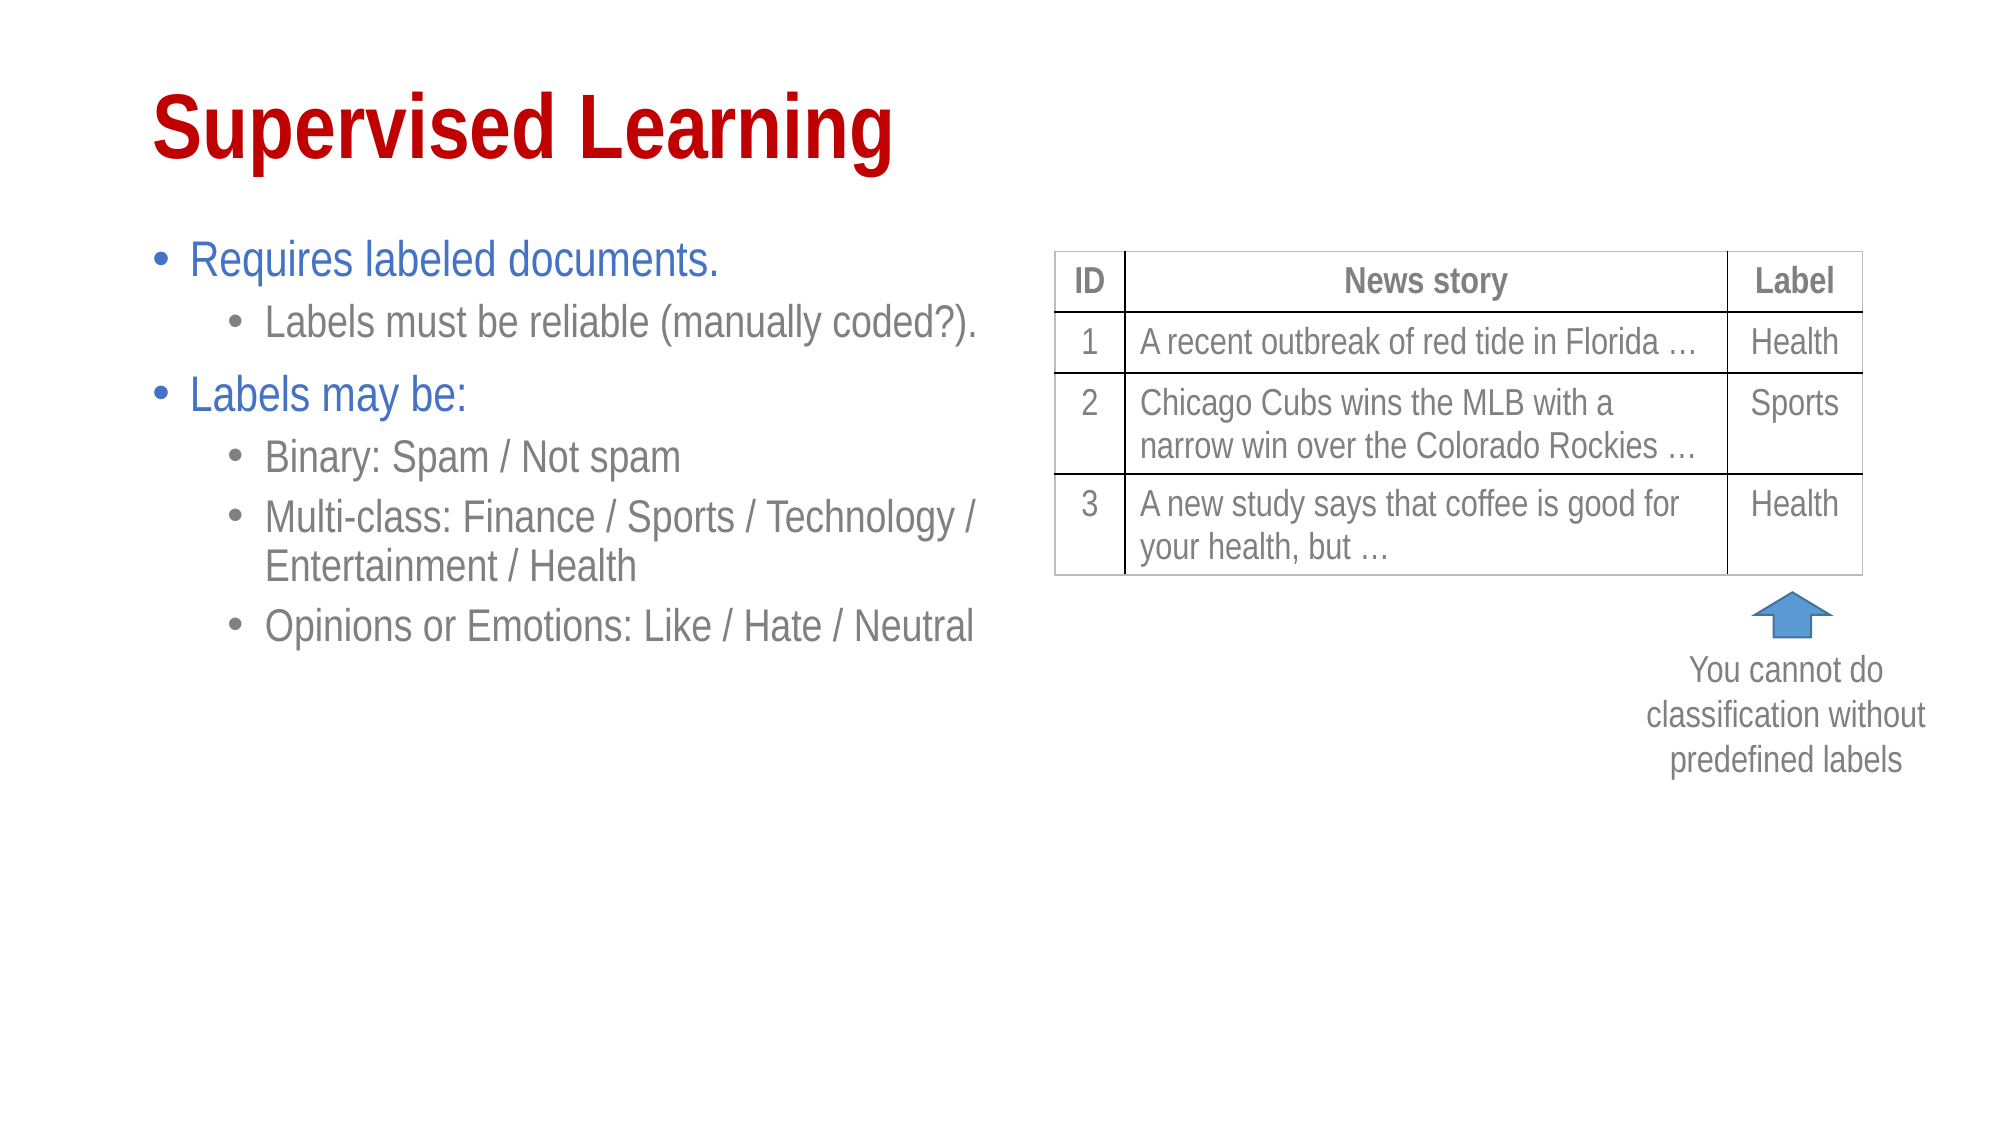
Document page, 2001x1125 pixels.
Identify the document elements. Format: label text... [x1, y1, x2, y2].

table_cell 1 [1056, 313, 1124, 372]
table_cell Sports [1728, 374, 1862, 473]
list Requires labeled documents. Labels must be reliable (manually coded?). Labels may be: Binary: Spam / Not spam Multi-class: Finance / Sports / Technology / Entertainment / Health Opinions or Emotions: Like / Hate / Neutral [137, 226, 1015, 1014]
table_cell 2 [1056, 374, 1124, 473]
table_cell Chicago Cubs wins the MLB with a narrow win over the Colorado Rockies … [1126, 374, 1727, 473]
table_header Label [1728, 252, 1862, 311]
text_box You cannot do classification without predefined labels [1610, 637, 1963, 788]
table_header ID [1056, 252, 1124, 311]
table_cell A new study says that coffee is good for your health, but … [1126, 475, 1727, 574]
table_cell 3 [1056, 475, 1124, 574]
title Supervised Learning [137, 59, 1863, 198]
table_cell Health [1728, 313, 1862, 372]
table_header News story [1126, 252, 1727, 311]
table_cell Health [1728, 475, 1862, 574]
table_cell A recent outbreak of red tide in Florida … [1126, 313, 1727, 372]
text_box [1751, 591, 1834, 637]
